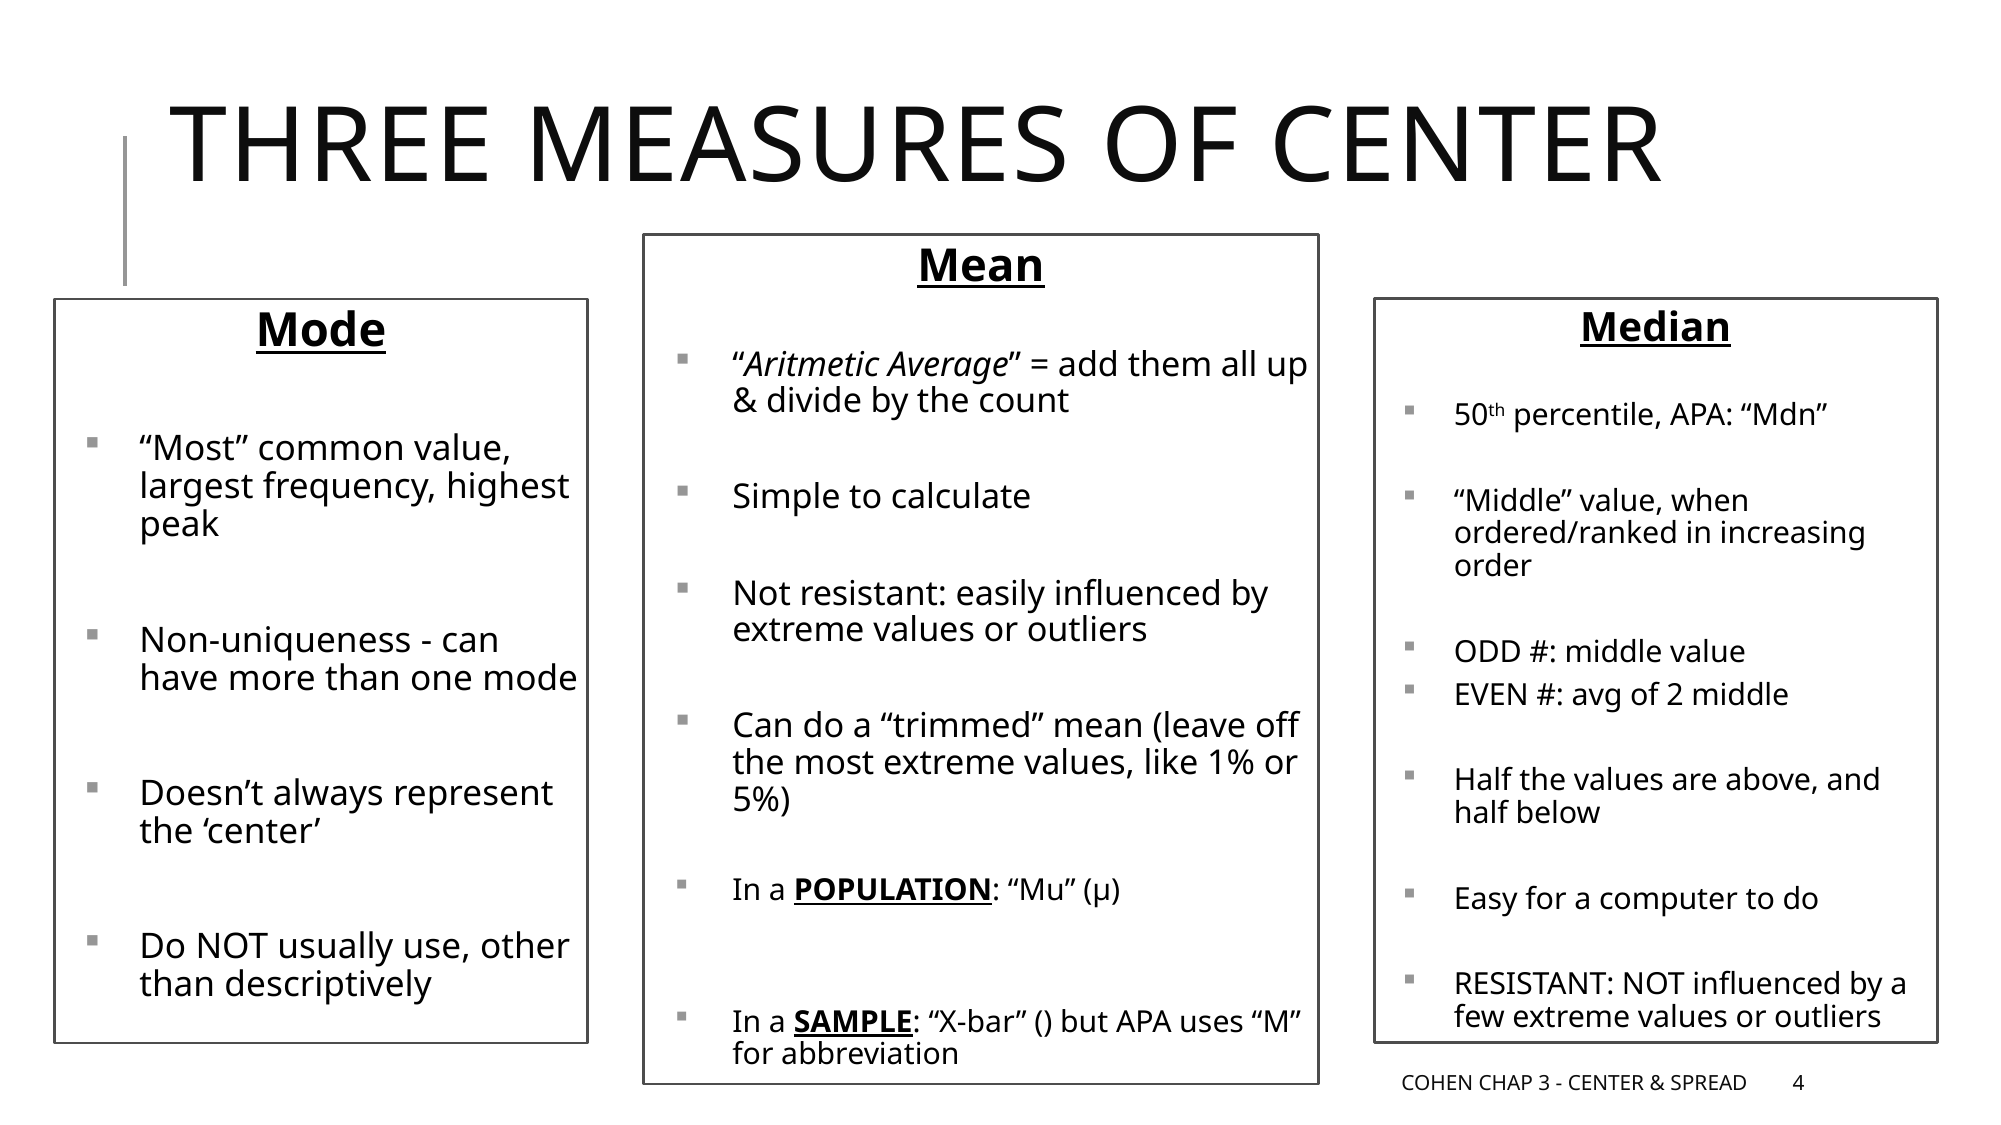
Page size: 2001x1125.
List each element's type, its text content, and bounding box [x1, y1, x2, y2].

title Three Measures of Center [154, 28, 1749, 275]
list Mode “Most” common value, largest frequency, highest peak Non-uniqueness - can have more than one mode Doesn’t always represent the ‘center’ Do NOT usually use, other than descriptively [53, 298, 589, 1044]
footer Cohen Chap 3 - Center & SPread [794, 1061, 1763, 1107]
slide_number 4 [1777, 1061, 1938, 1107]
text_box Median 50th percentile, APA: “Mdn” “Middle” value, when ordered/ranked in increasing order ODD #: middle value EVEN #: avg of 2 middle Half the values are above, and half below Easy for a computer to do RESISTANT: NOT influenced by a few extreme values or outliers [1373, 297, 1939, 1044]
